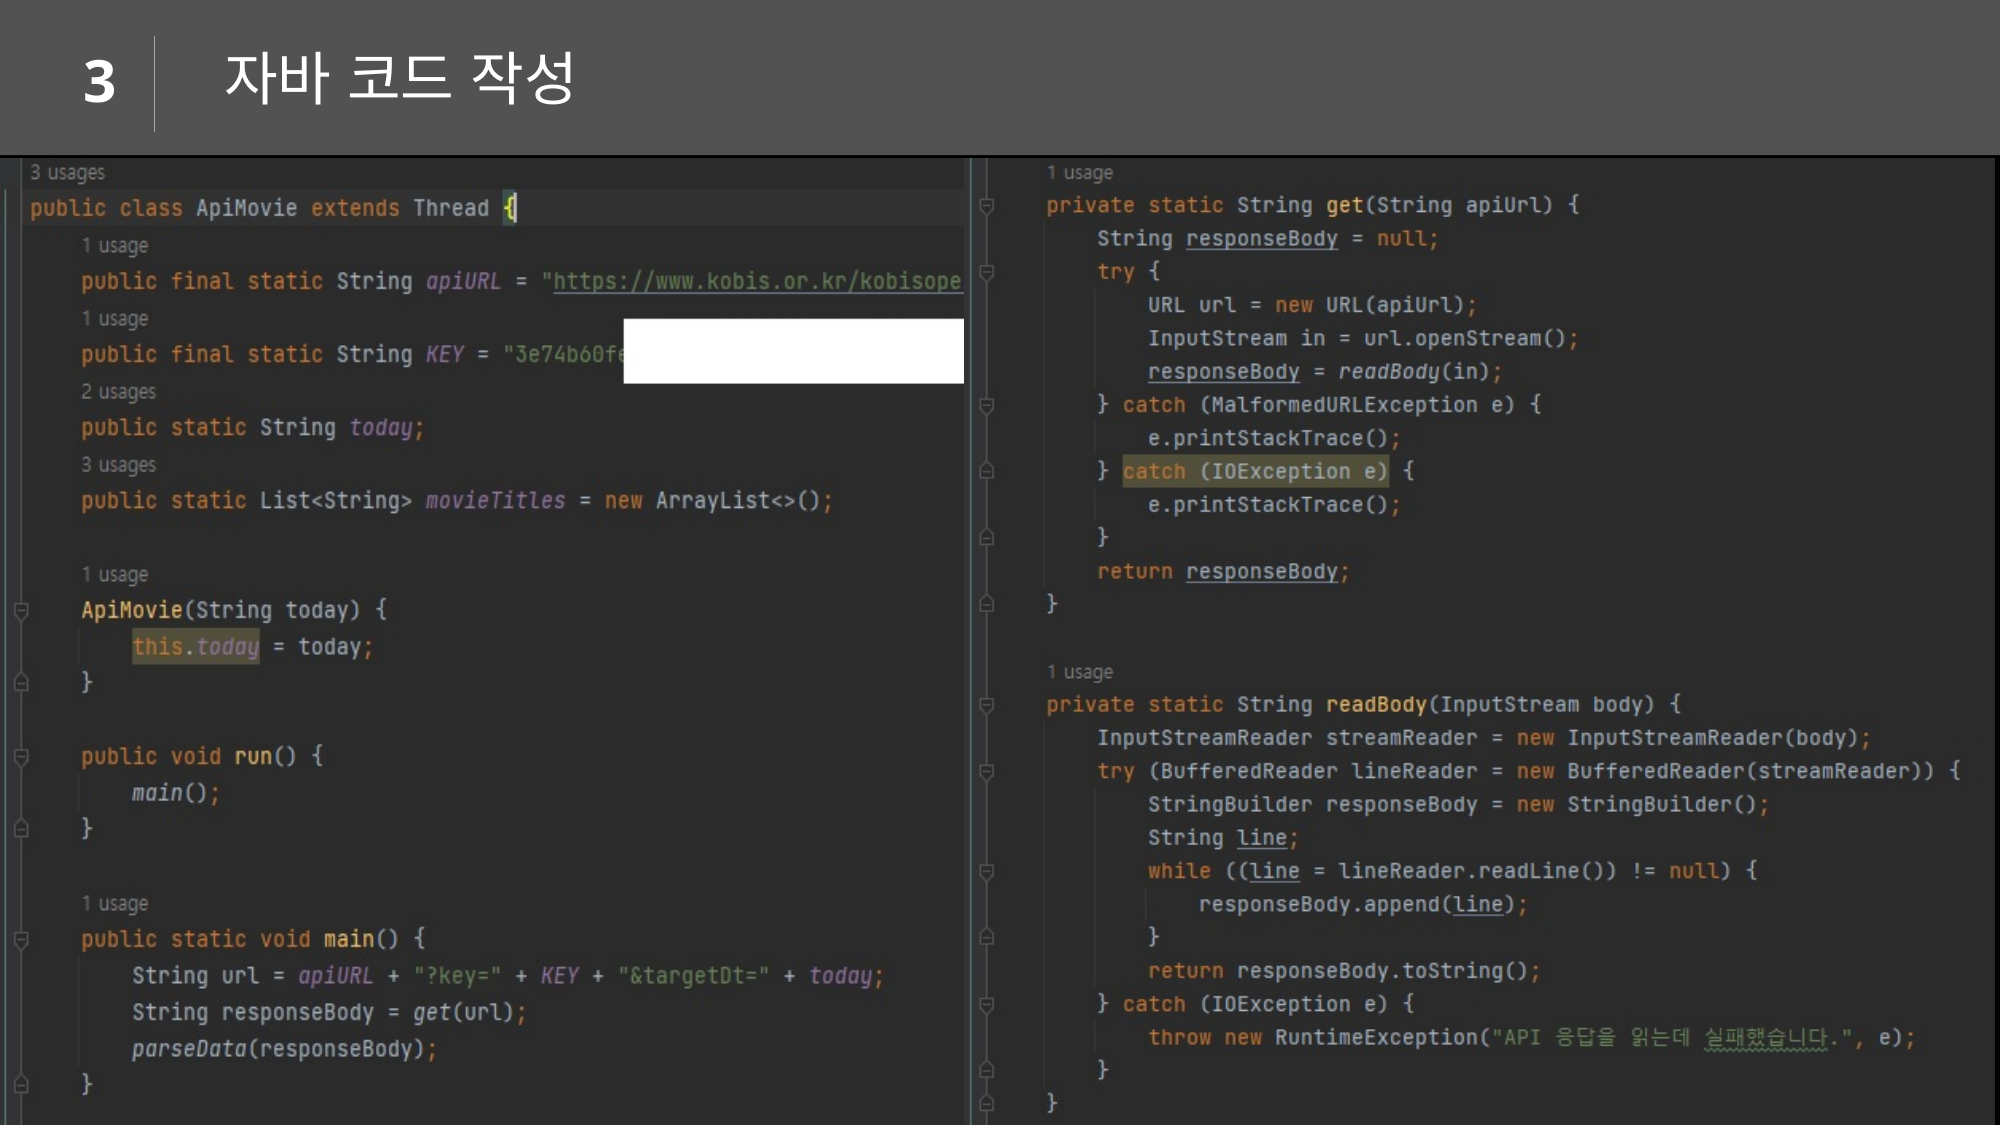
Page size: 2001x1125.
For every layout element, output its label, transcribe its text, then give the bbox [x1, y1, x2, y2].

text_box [68, 35, 155, 132]
picture [0, 158, 1995, 1125]
text_box 자바 코드 작성 [116, 34, 685, 120]
text_box [0, 0, 2000, 156]
